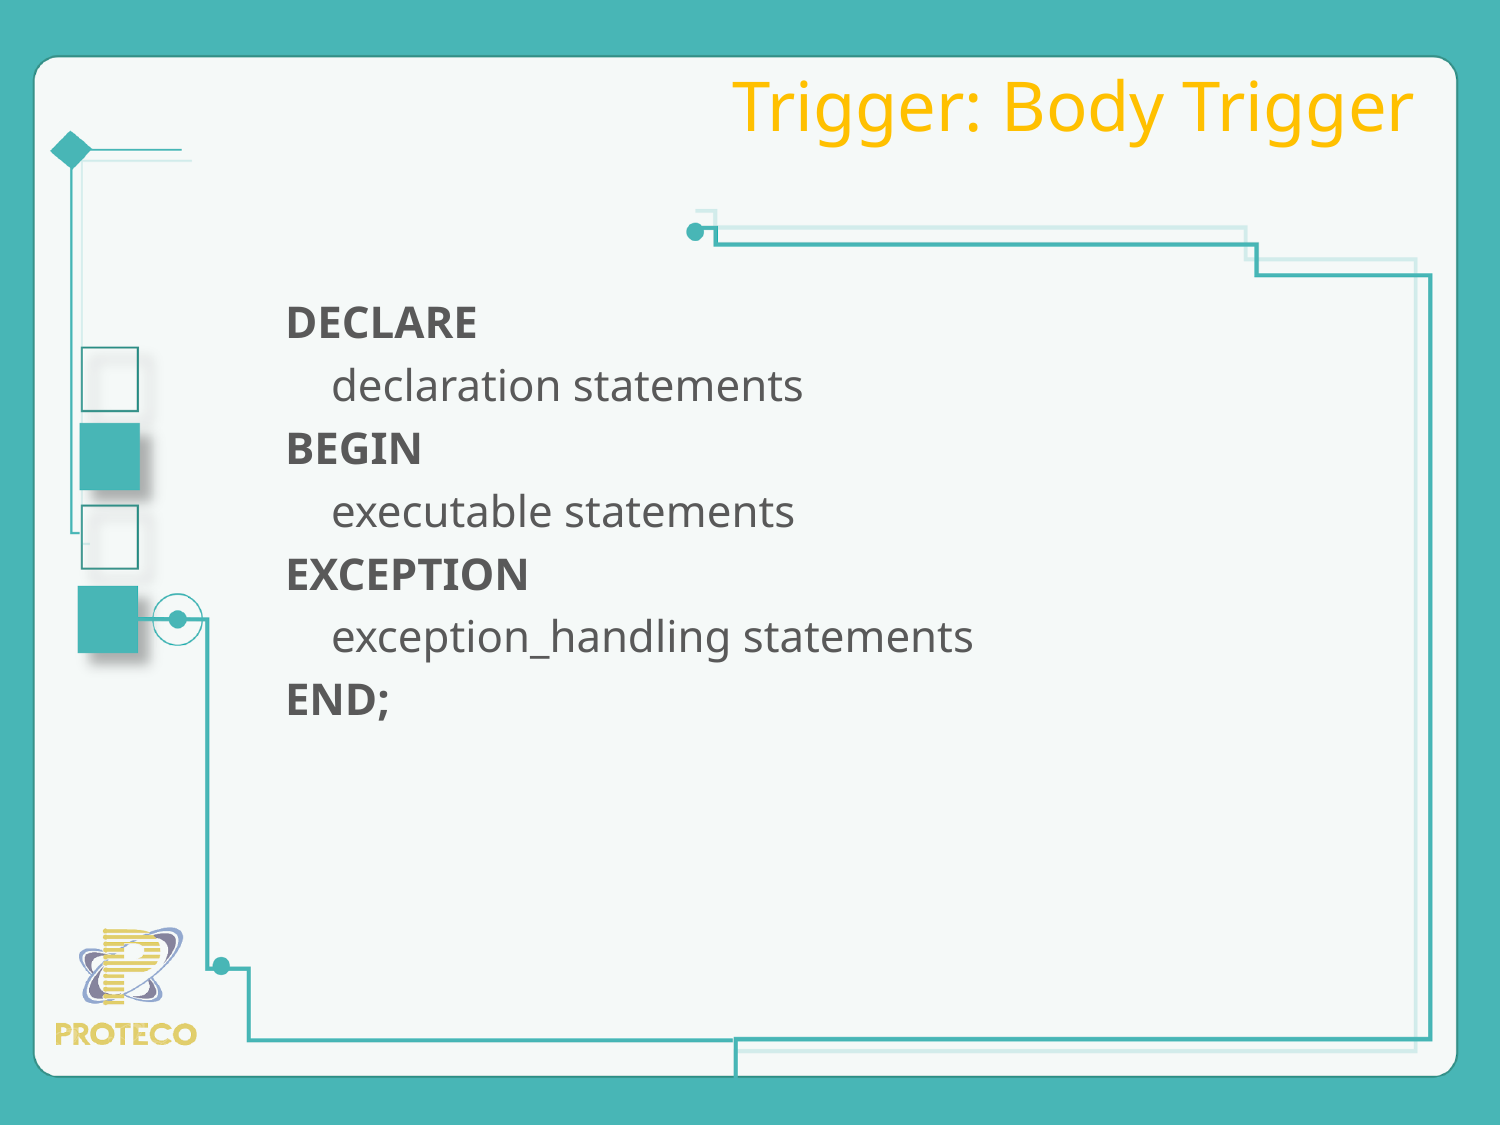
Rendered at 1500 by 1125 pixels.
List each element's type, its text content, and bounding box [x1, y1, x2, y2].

title Trigger: Body Trigger [406, 65, 1432, 218]
picture [0, 0, 1500, 1125]
list DECLARE declaration statements BEGIN executable statements EXCEPTION exception_handling statements END; [270, 293, 1382, 1023]
